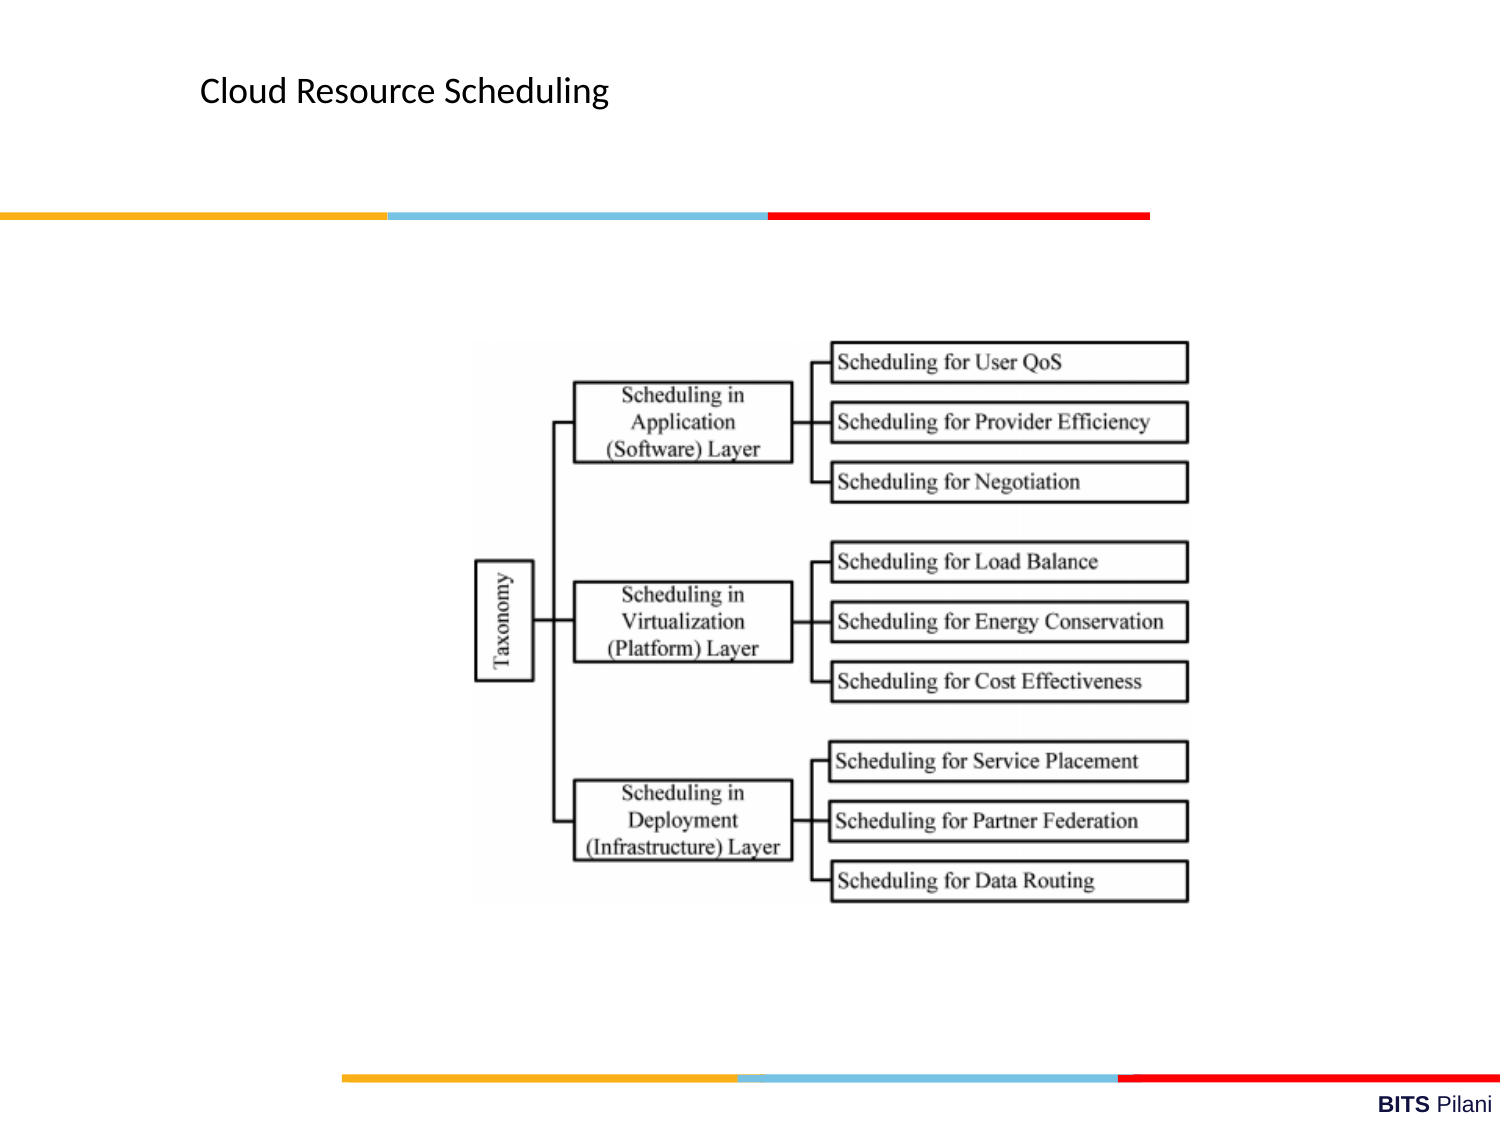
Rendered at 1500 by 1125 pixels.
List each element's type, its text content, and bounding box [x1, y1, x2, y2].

picture [365, 324, 1313, 916]
text_box Cloud Resource Scheduling [185, 58, 1104, 119]
